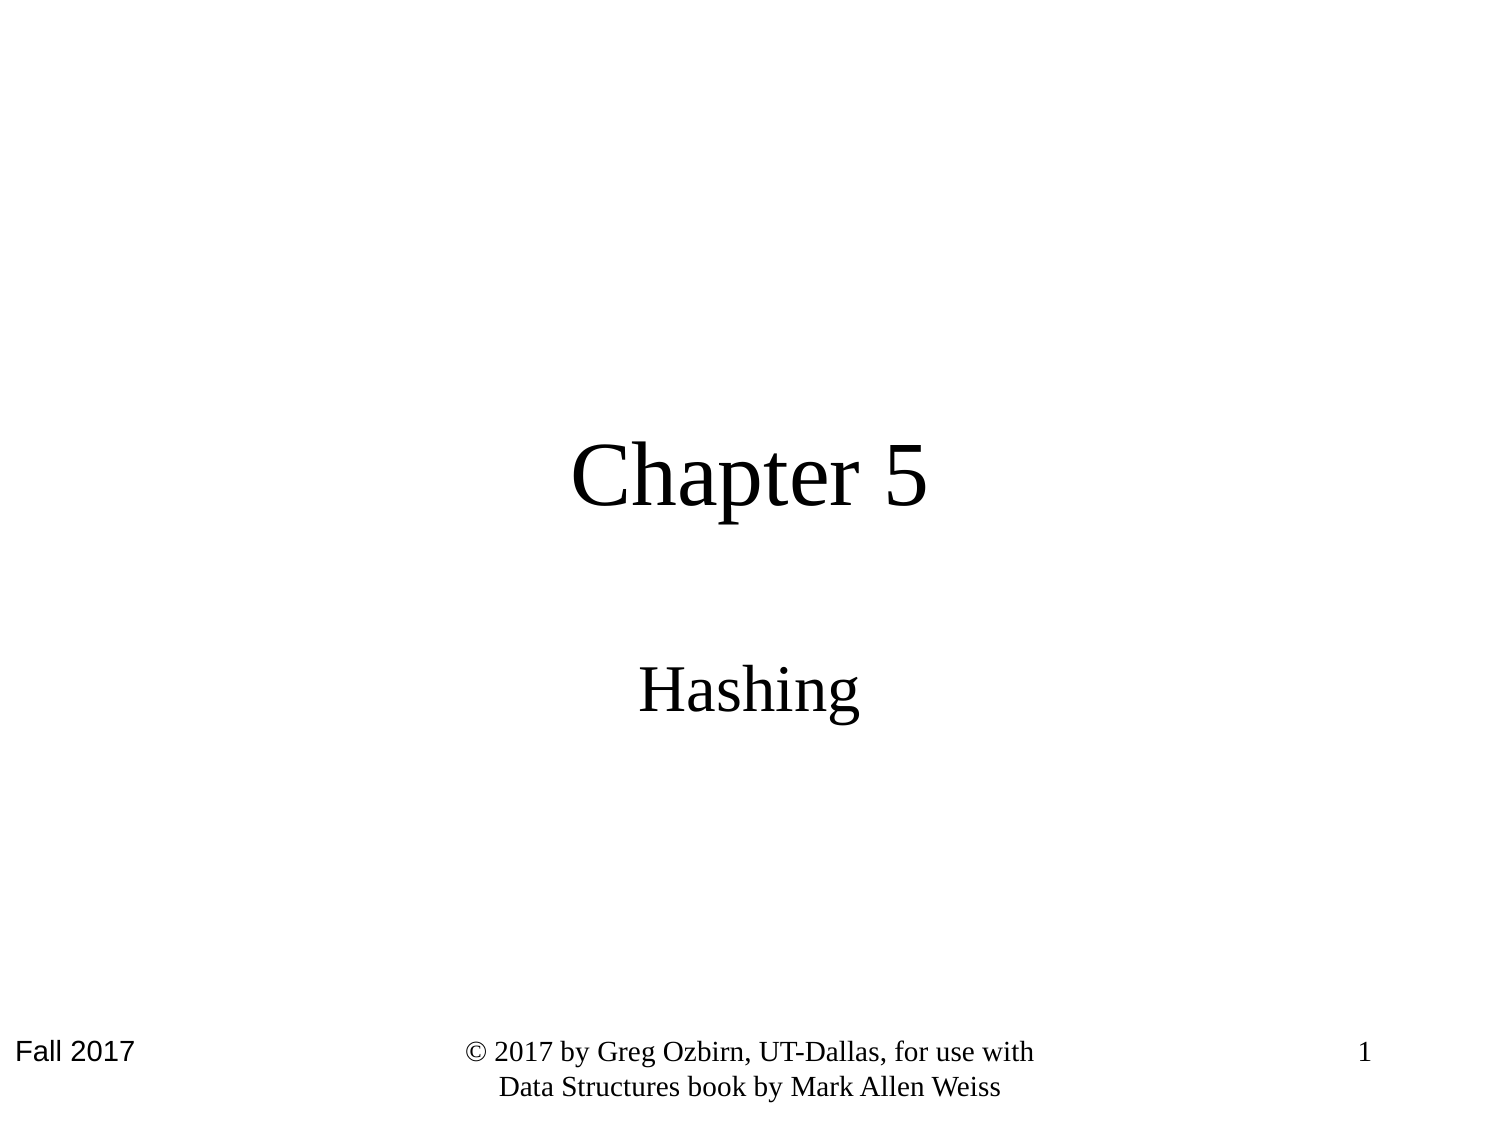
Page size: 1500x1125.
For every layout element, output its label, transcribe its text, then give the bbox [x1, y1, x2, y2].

subtitle Hashing [225, 637, 1275, 925]
title Chapter 5 [112, 375, 1388, 563]
footer © 2017 by Greg Ozbirn, UT-Dallas, for use with Data Structures book by Mark Allen Weiss [424, 1024, 1076, 1101]
text_box Fall 2017 [0, 1024, 151, 1075]
slide_number 1 [1112, 1024, 1388, 1101]
